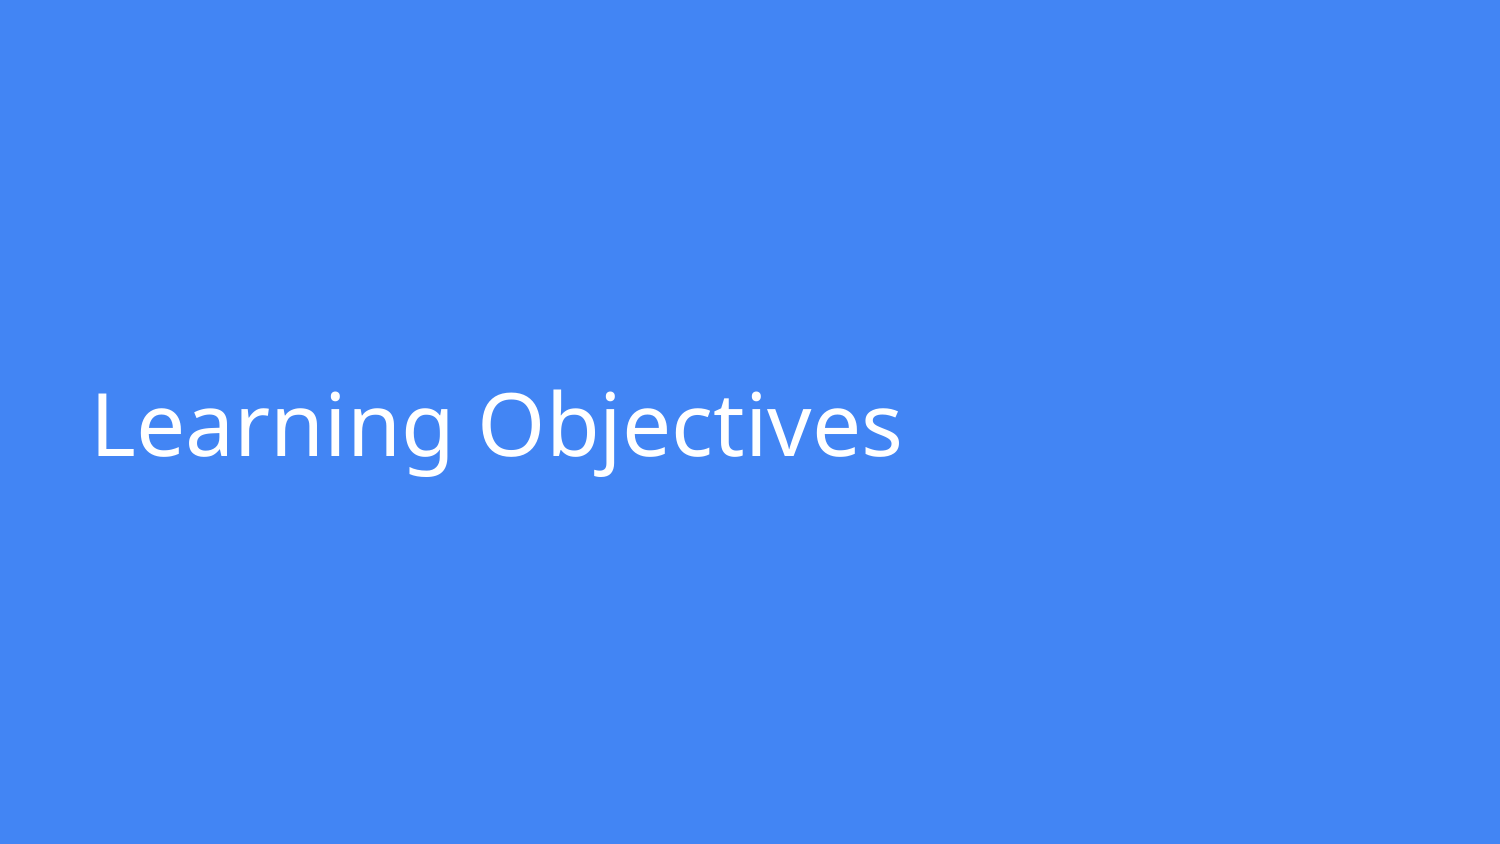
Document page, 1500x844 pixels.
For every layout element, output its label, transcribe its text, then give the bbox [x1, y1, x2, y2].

title Learning Objectives [75, 338, 1425, 505]
